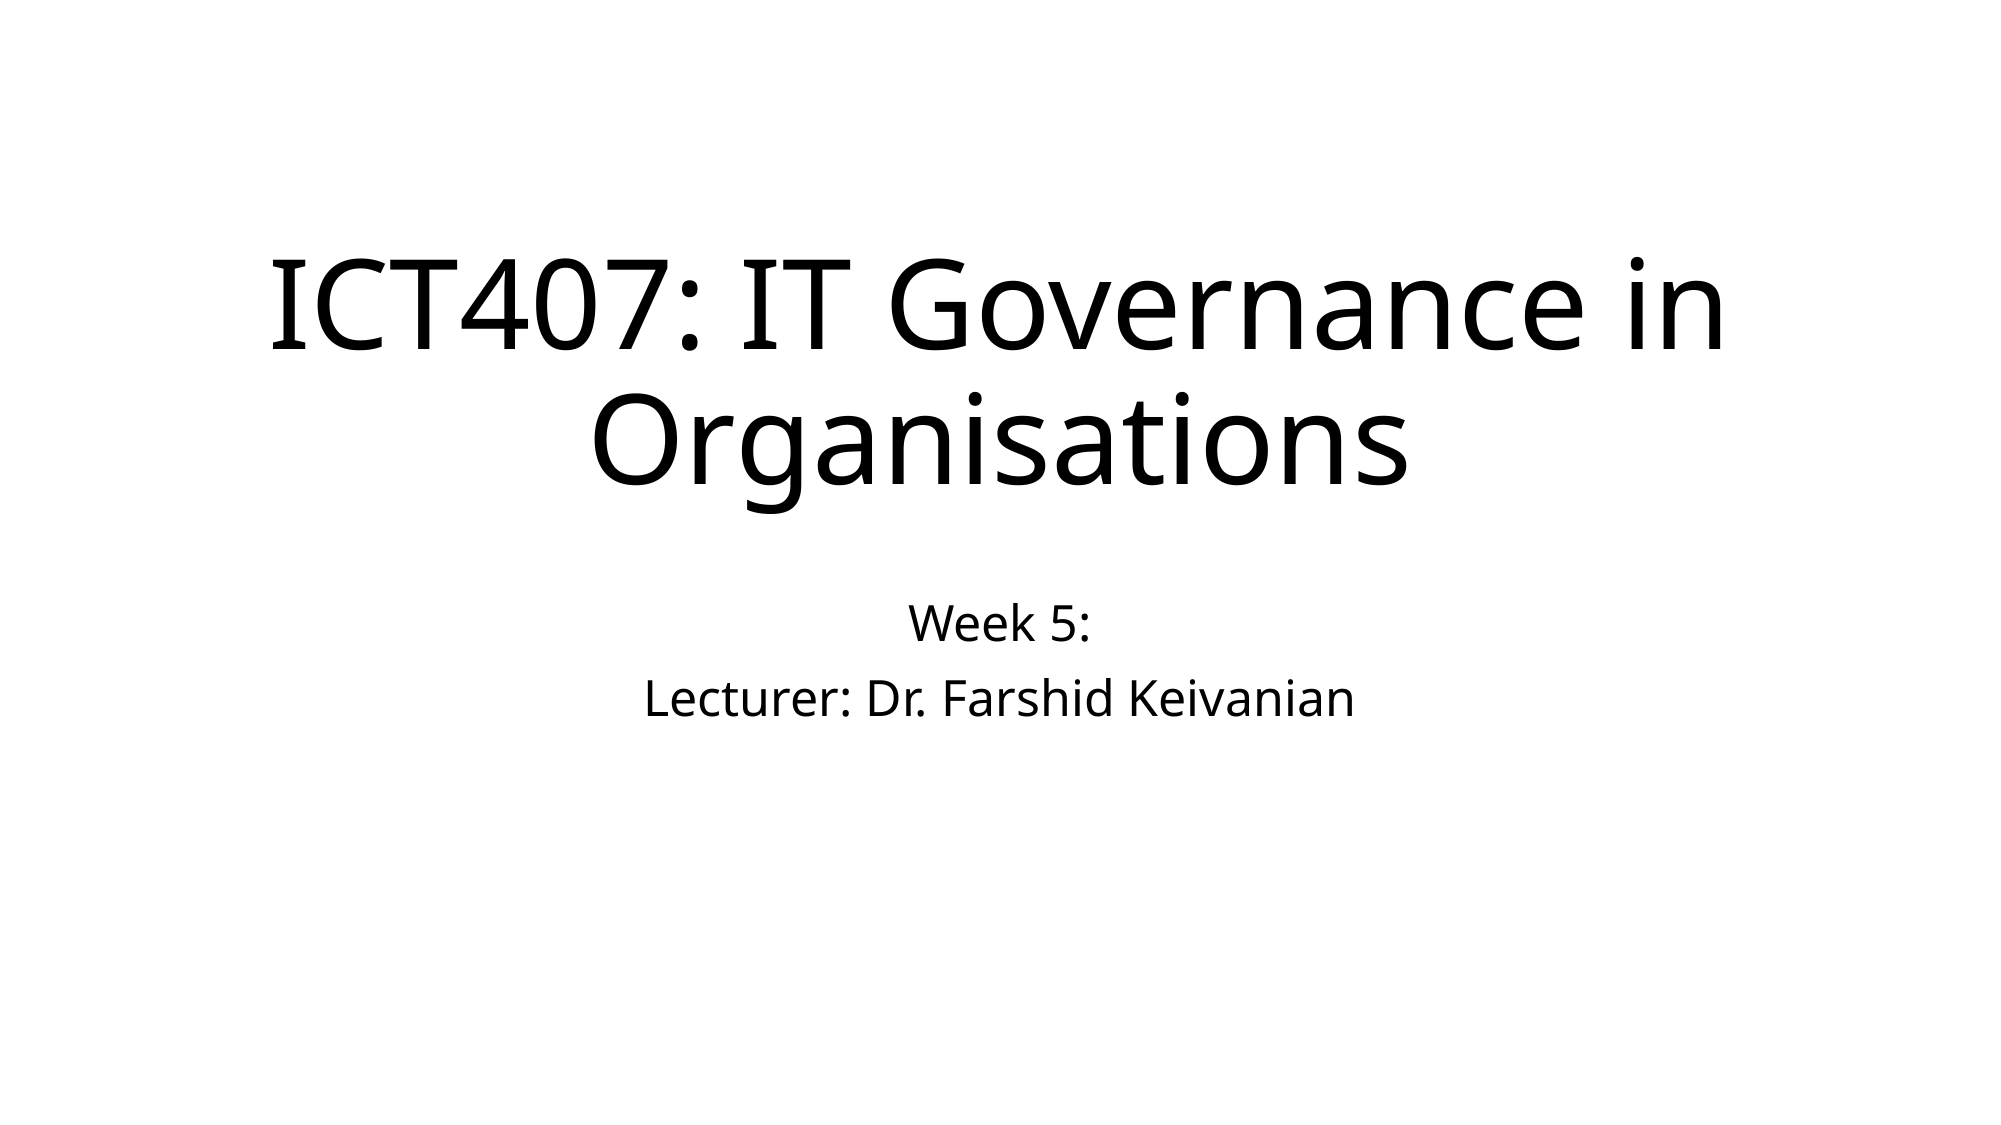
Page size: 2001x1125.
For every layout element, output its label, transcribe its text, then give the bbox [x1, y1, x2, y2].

title ICT407: IT Governance in Organisations [249, 127, 1750, 519]
subtitle Week 5: Lecturer: Dr. Farshid Keivanian [249, 590, 1750, 863]
